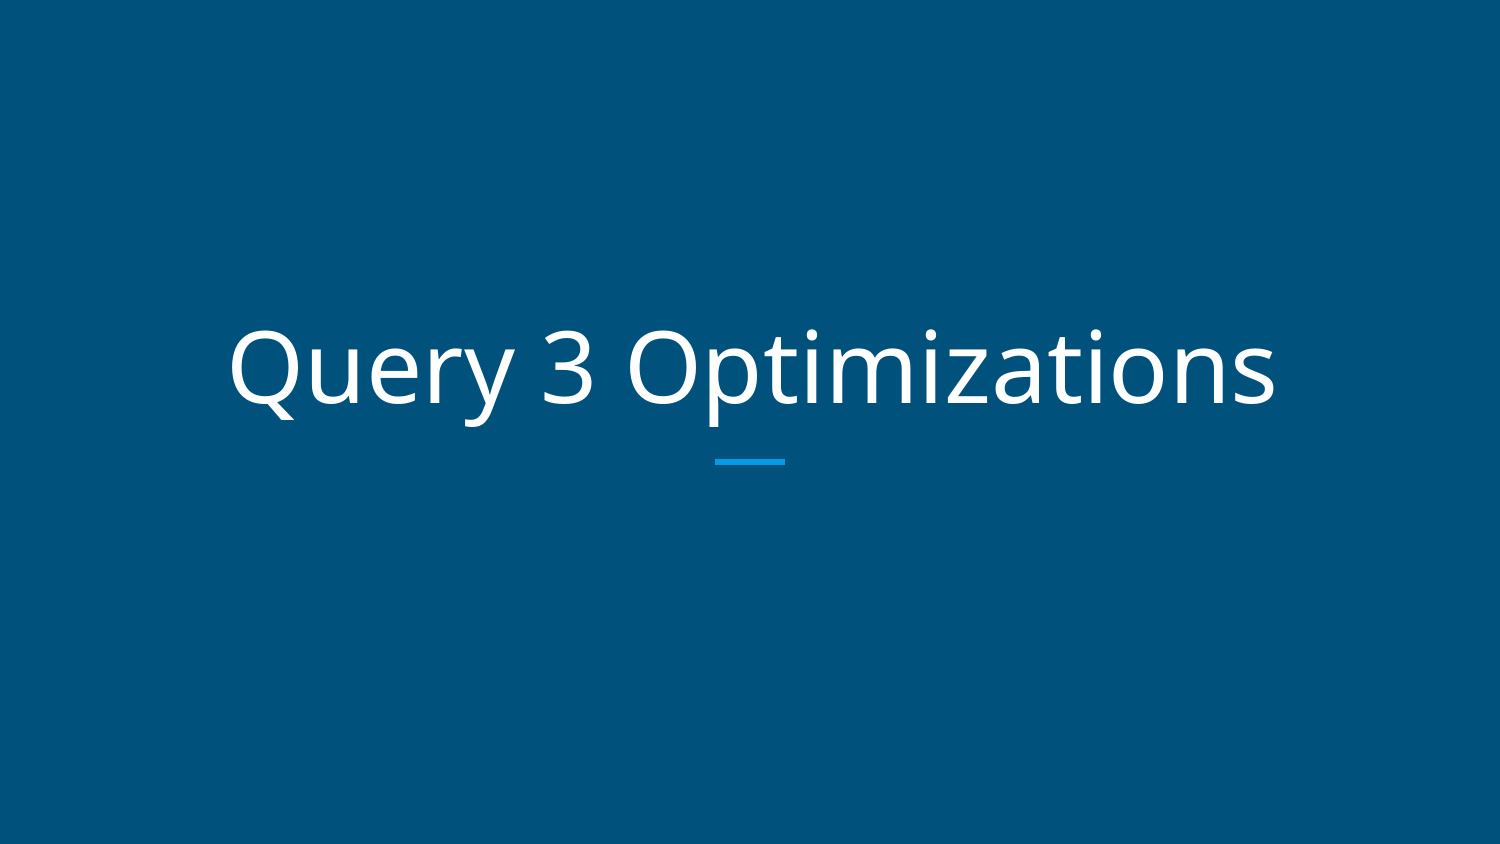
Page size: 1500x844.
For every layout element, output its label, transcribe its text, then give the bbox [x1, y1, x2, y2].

title Query 3 Optimizations [78, 289, 1428, 439]
